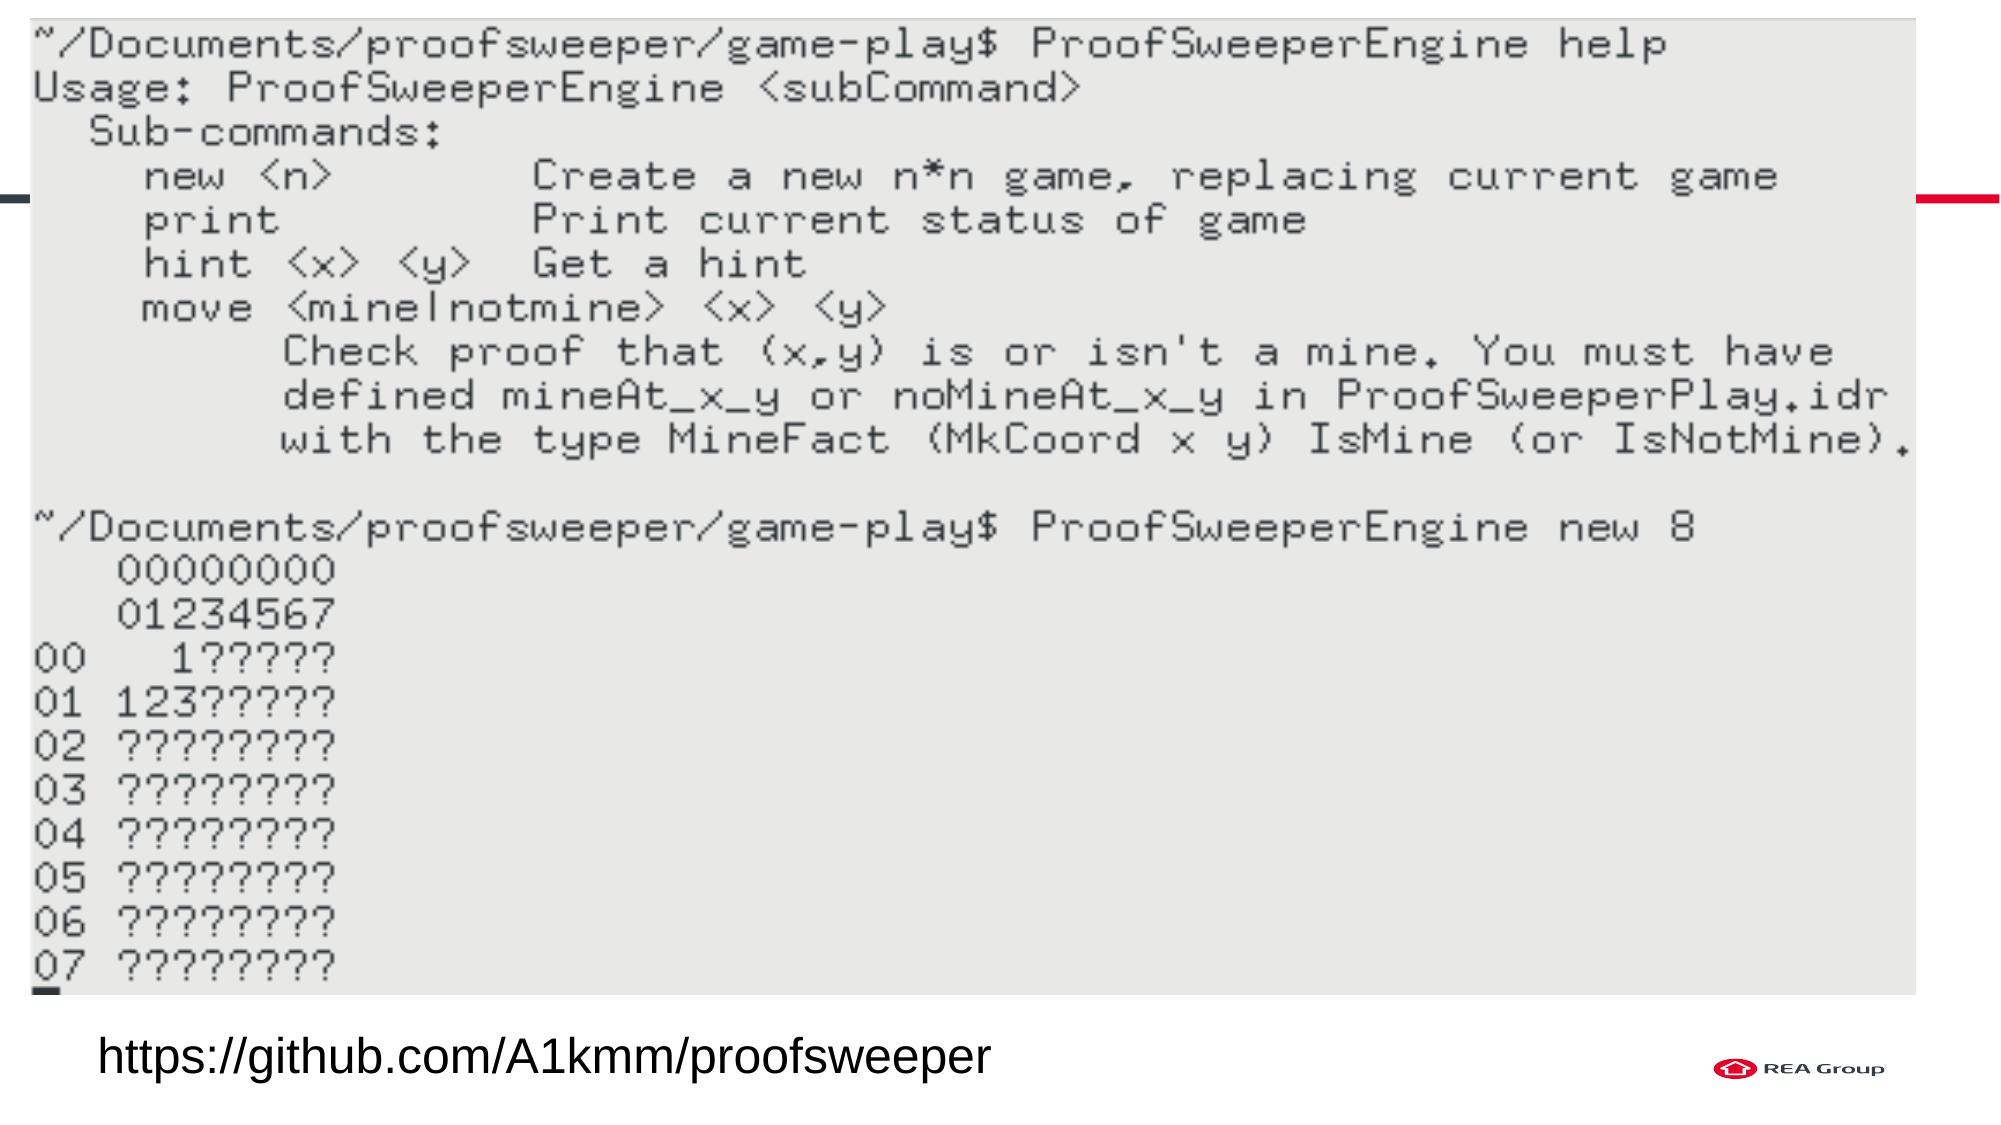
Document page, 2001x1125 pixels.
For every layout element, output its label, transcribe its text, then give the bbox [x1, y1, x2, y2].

picture [30, 18, 1916, 995]
text_box https://github.com/A1kmm/proofsweeper [82, 1015, 1431, 1086]
picture [1698, 1021, 1901, 1116]
